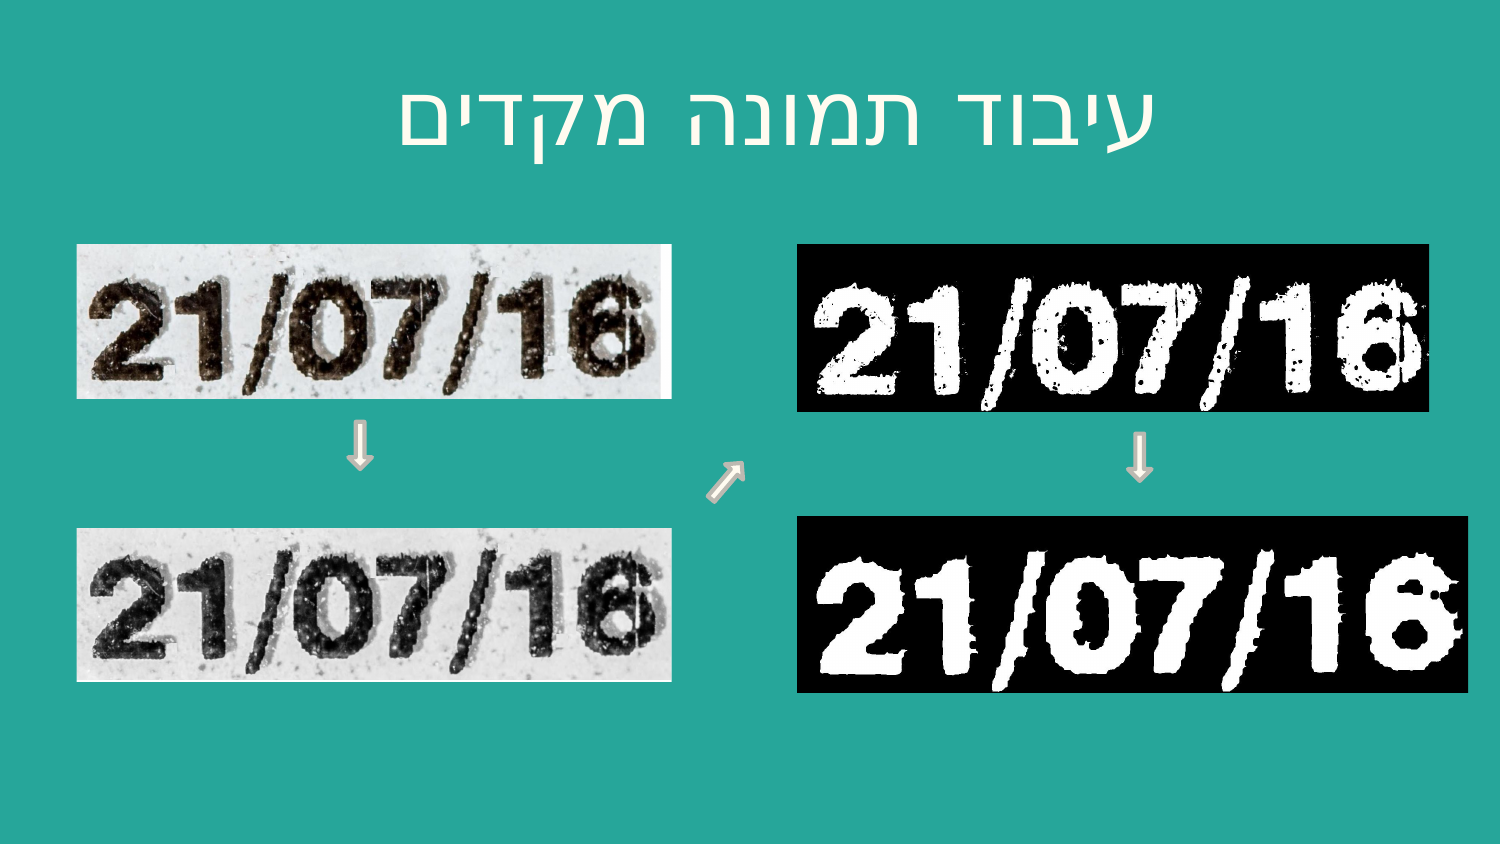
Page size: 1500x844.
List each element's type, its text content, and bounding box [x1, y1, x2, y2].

text_box עיבוד תמונה מקדים [112, 32, 1444, 186]
picture [76, 244, 672, 399]
picture [796, 244, 1430, 412]
text_box [1126, 431, 1154, 483]
text_box [346, 419, 374, 472]
picture [76, 527, 672, 682]
text_box [705, 460, 746, 504]
picture [796, 516, 1469, 694]
